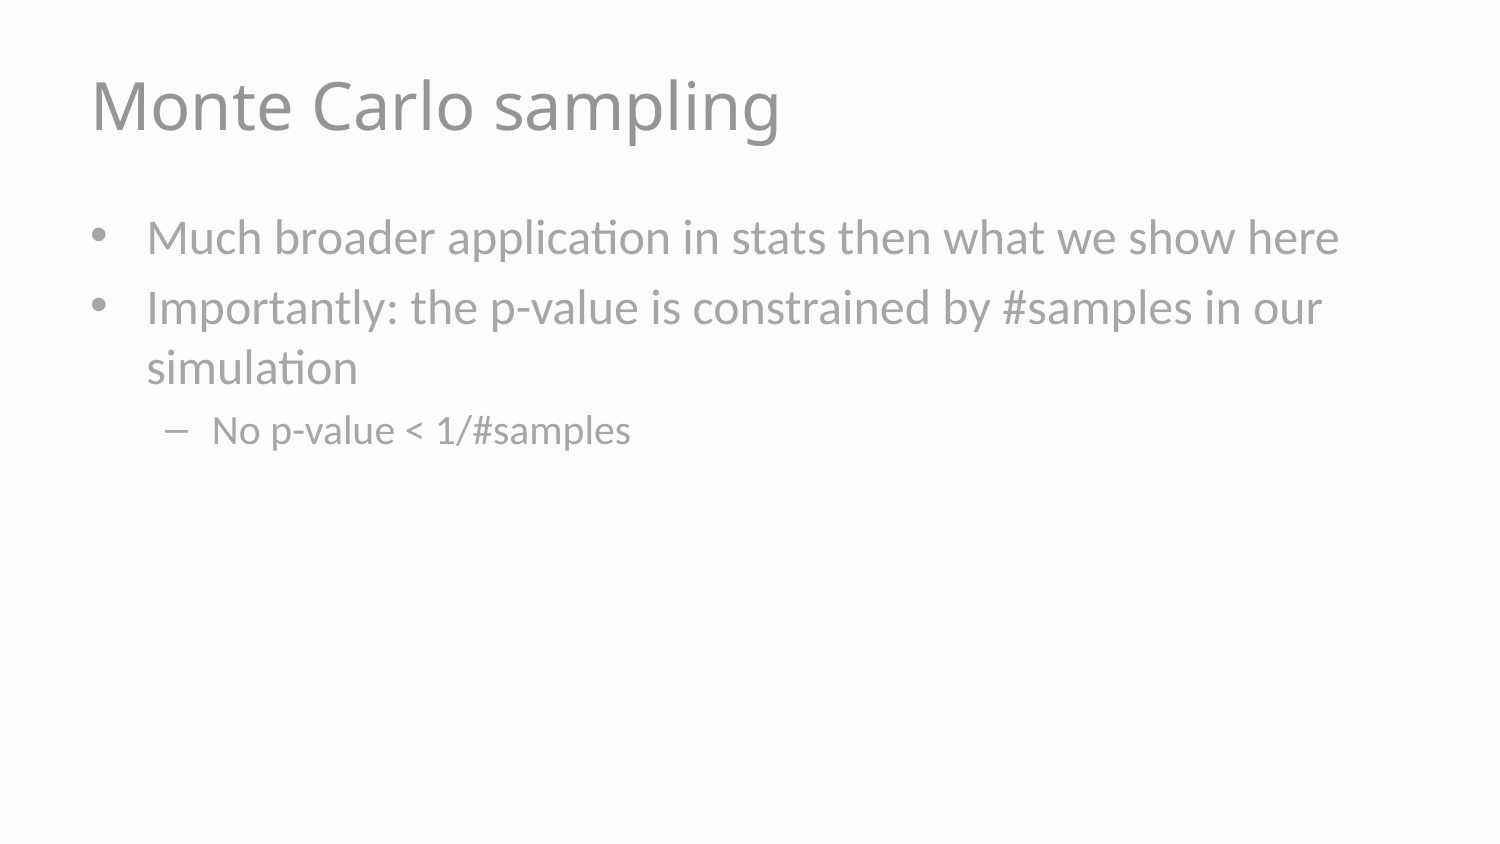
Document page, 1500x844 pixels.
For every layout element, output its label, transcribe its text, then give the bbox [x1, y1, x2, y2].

list Much broader application in stats then what we show here Importantly: the p-value is constrained by #samples in our simulation No p-value < 1/#samples [75, 196, 1425, 754]
title Monte Carlo sampling [75, 33, 1425, 175]
